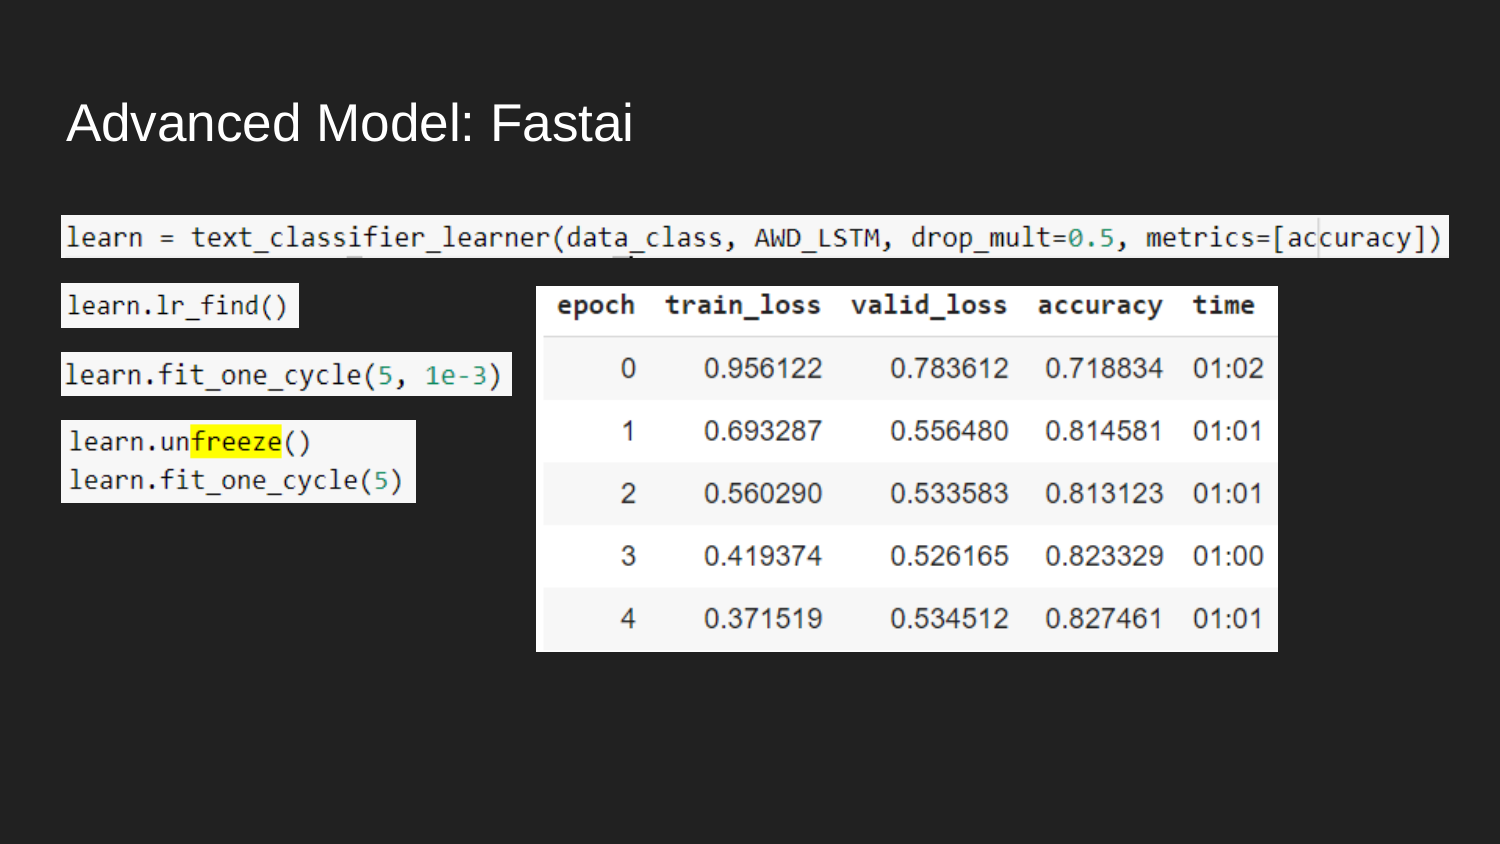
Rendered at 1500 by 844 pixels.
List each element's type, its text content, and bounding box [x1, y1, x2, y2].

picture [61, 420, 416, 503]
picture [61, 352, 512, 396]
picture [61, 282, 300, 328]
picture [61, 215, 1450, 258]
picture [536, 286, 1278, 653]
title Advanced Model: Fastai [51, 72, 1449, 167]
